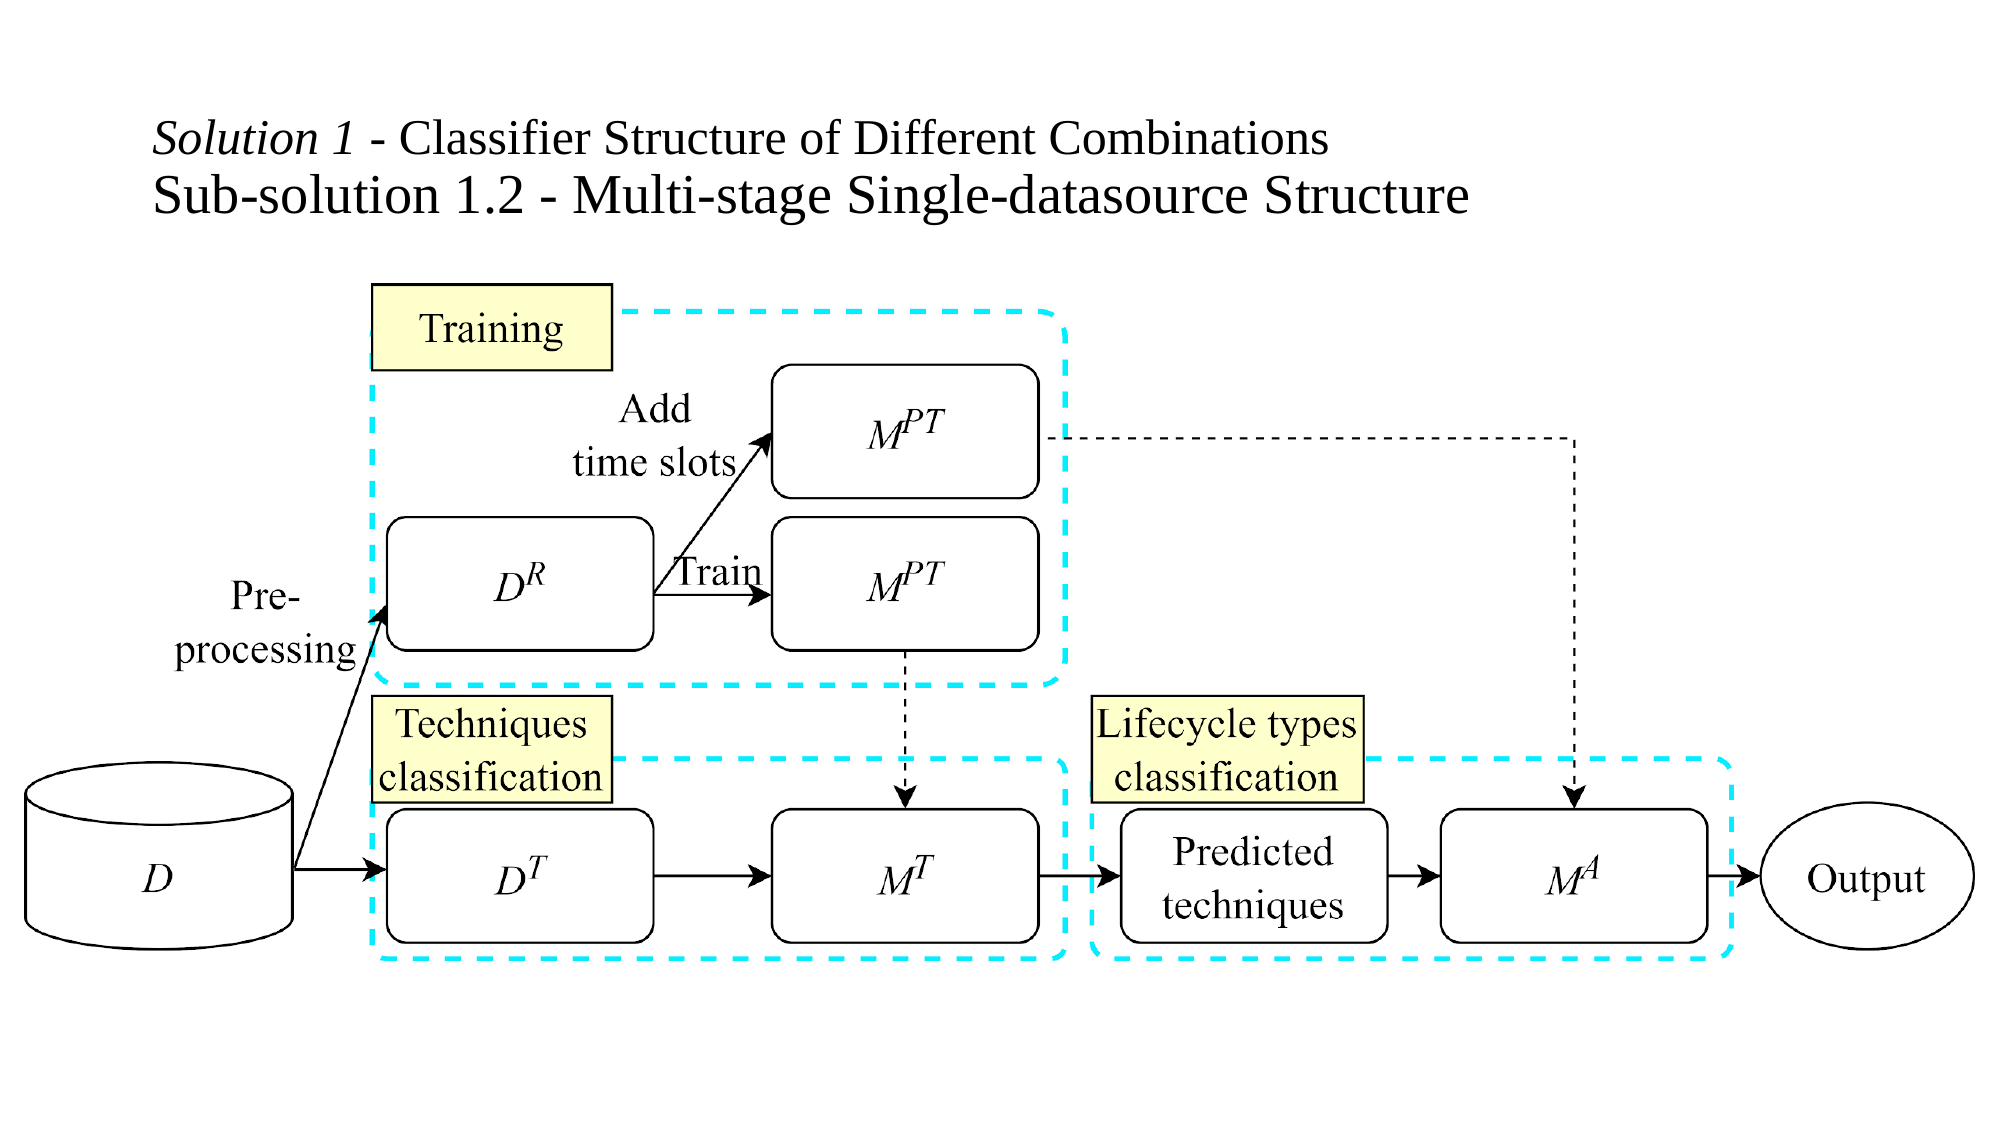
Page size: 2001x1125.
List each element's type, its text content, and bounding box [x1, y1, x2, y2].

title Solution 1 - Classifier Structure of Different Combinations Sub-solution 1.2 - Multi-stage Single-datasource Structure [137, 59, 1904, 278]
picture [24, 283, 1976, 962]
